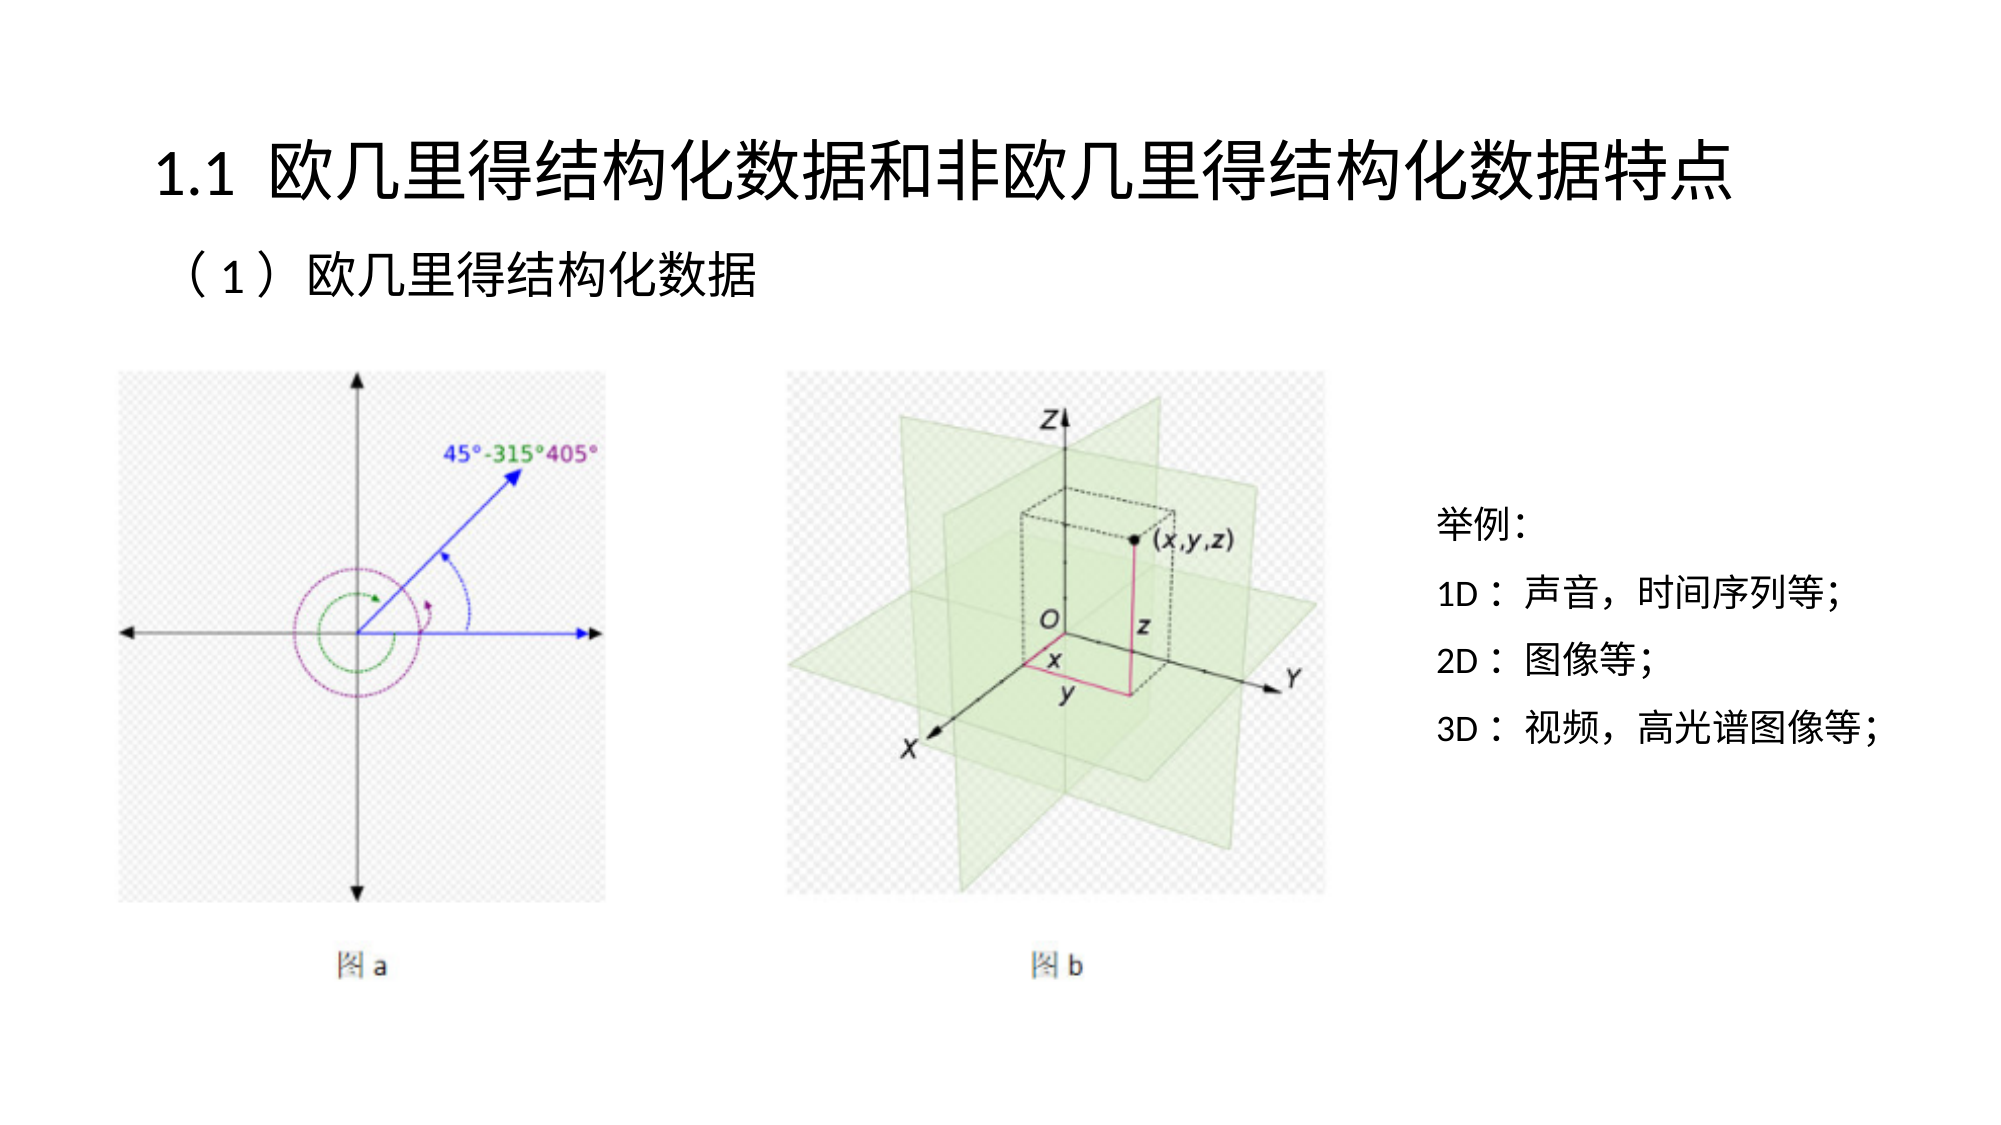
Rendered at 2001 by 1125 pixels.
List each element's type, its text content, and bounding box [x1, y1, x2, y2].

text_box 举例： 1D：声音，时间序列等； 2D：图像等； 3D：视频，高光谱图像等； [1421, 471, 1942, 757]
title 1.1 欧几里得结构化数据和非欧几里得结构化数据特点 [137, 105, 1863, 242]
text_box （1）欧几里得结构化数据 [142, 236, 772, 312]
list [113, 336, 1386, 996]
